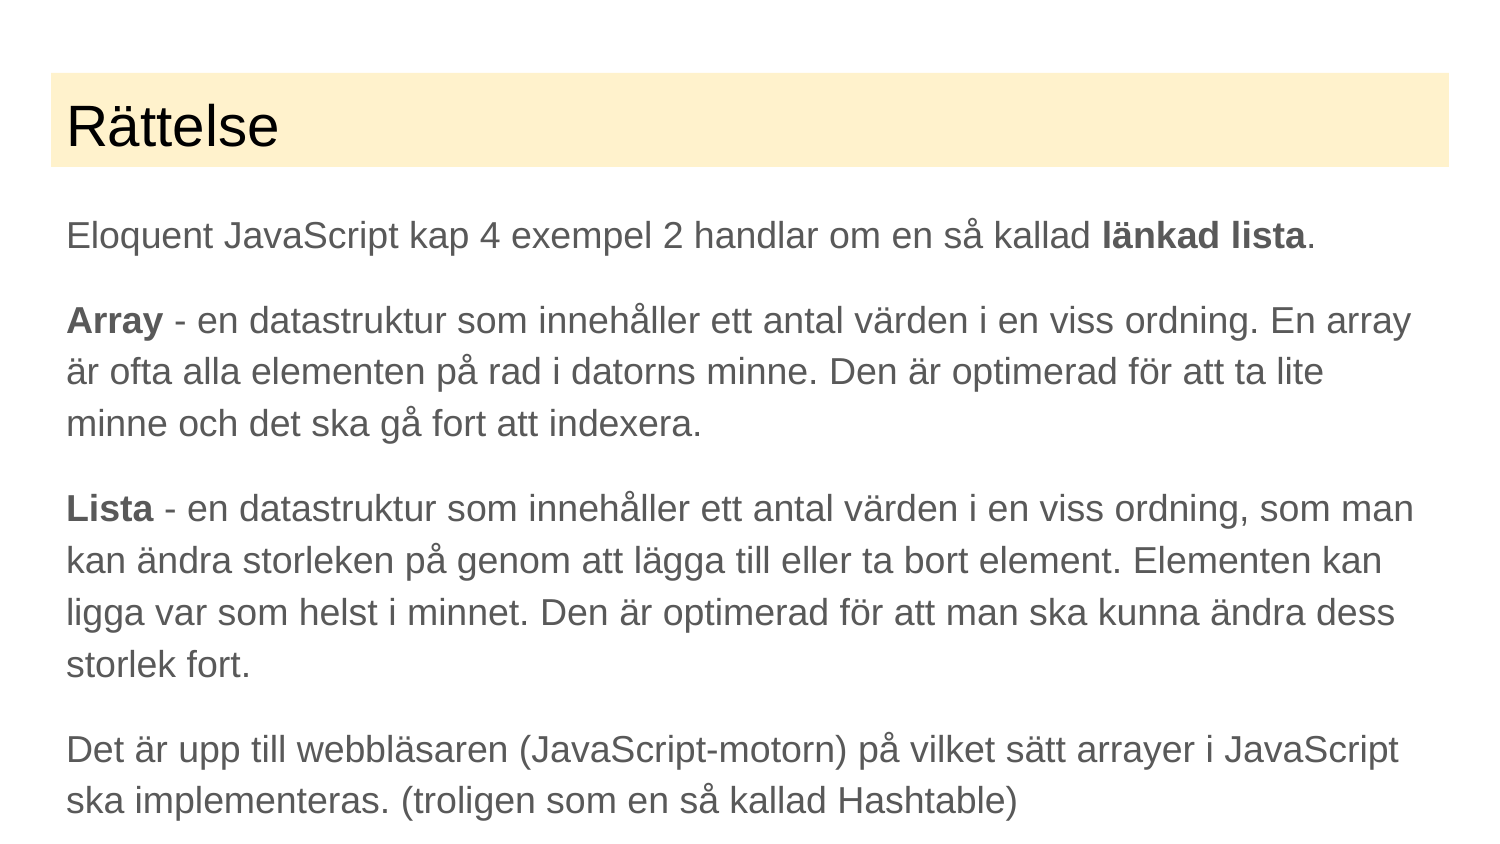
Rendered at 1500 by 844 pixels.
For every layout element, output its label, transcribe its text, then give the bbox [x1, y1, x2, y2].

title Rättelse [51, 72, 1449, 167]
list Eloquent JavaScript kap 4 exempel 2 handlar om en så kallad länkad lista. Array - en datastruktur som innehåller ett antal värden i en viss ordning. En array är ofta alla elementen på rad i datorns minne. Den är optimerad för att ta lite minne och det ska gå fort att indexera. Lista - en datastruktur som innehåller ett antal värden i en viss ordning, som man kan ändra storleken på genom att lägga till eller ta bort element. Elementen kan ligga var som helst i minnet. Den är optimerad för att man ska kunna ändra dess storlek fort. Det är upp till webbläsaren (JavaScript-motorn) på vilket sätt arrayer i JavaScript ska implementeras. (troligen som en så kallad Hashtable) [51, 189, 1449, 844]
